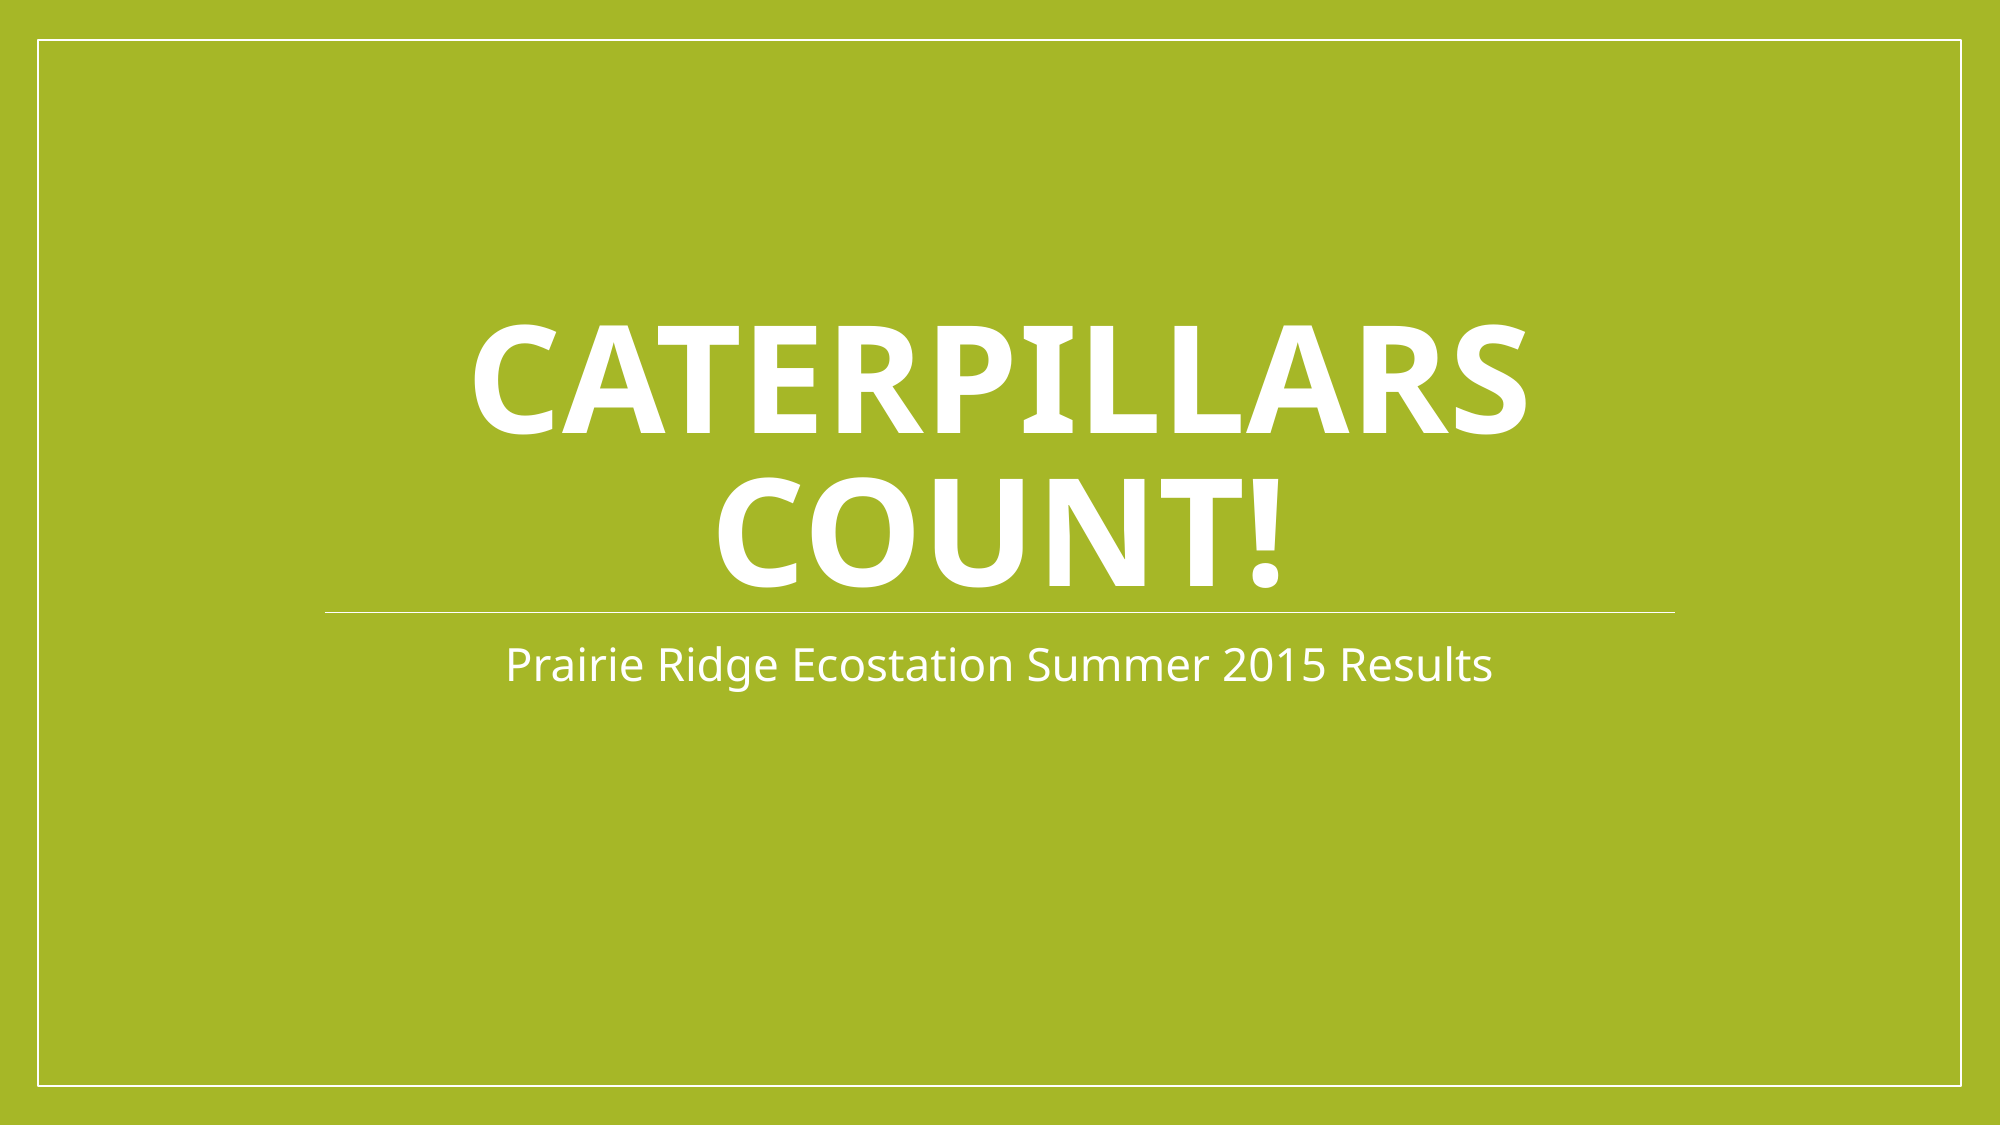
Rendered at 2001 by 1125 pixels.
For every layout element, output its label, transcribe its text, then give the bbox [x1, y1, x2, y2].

subtitle Prairie Ridge Ecostation Summer 2015 Results [280, 634, 1719, 863]
title Caterpillars Count! [182, 144, 1818, 625]
